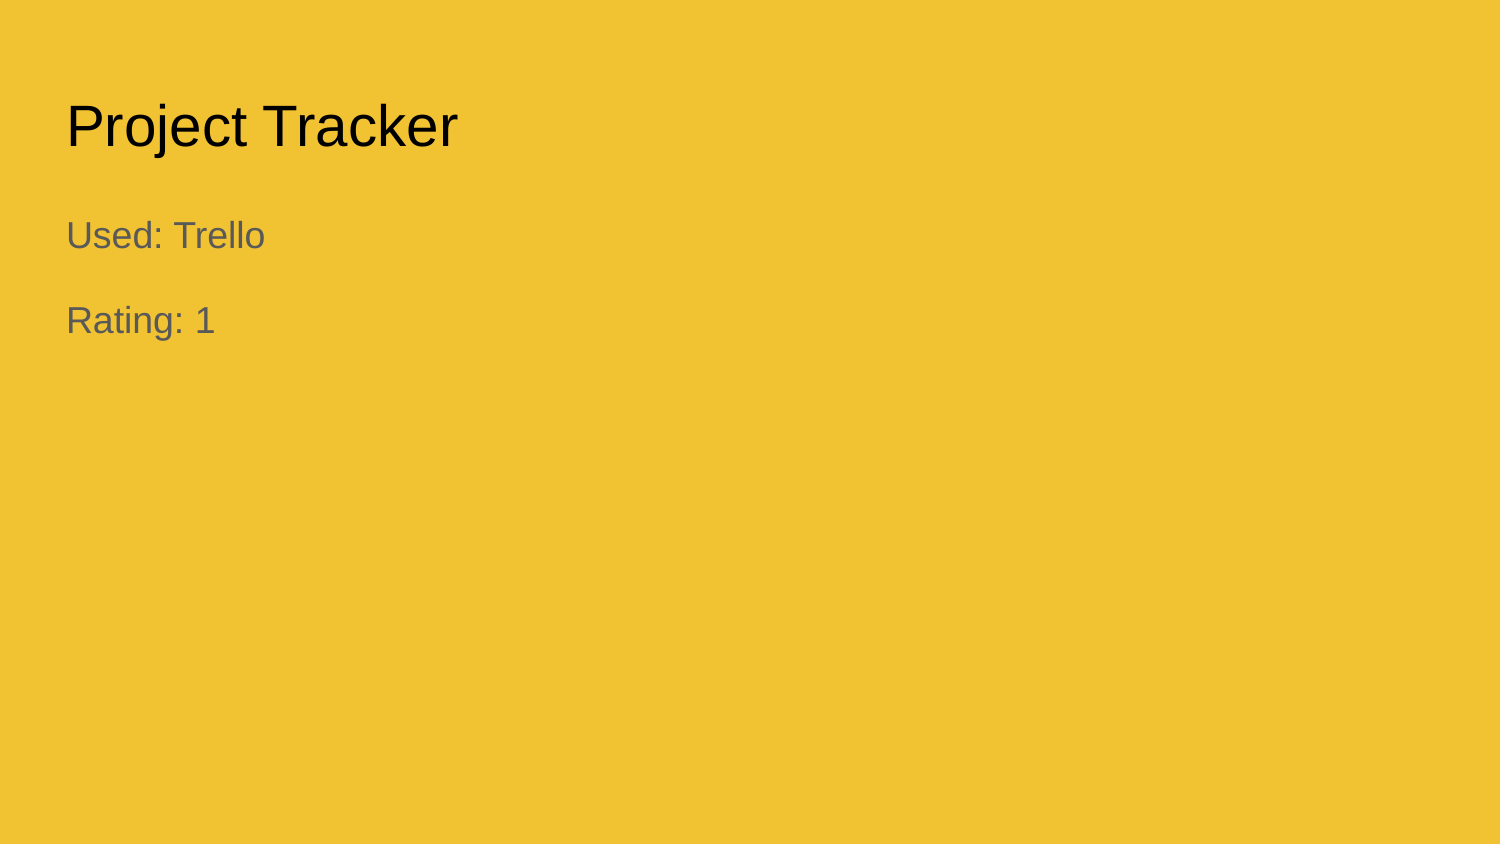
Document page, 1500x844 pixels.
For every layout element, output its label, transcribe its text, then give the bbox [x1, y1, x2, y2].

list Used: Trello Rating: 1 [51, 189, 1449, 750]
title Project Tracker [51, 72, 1449, 167]
